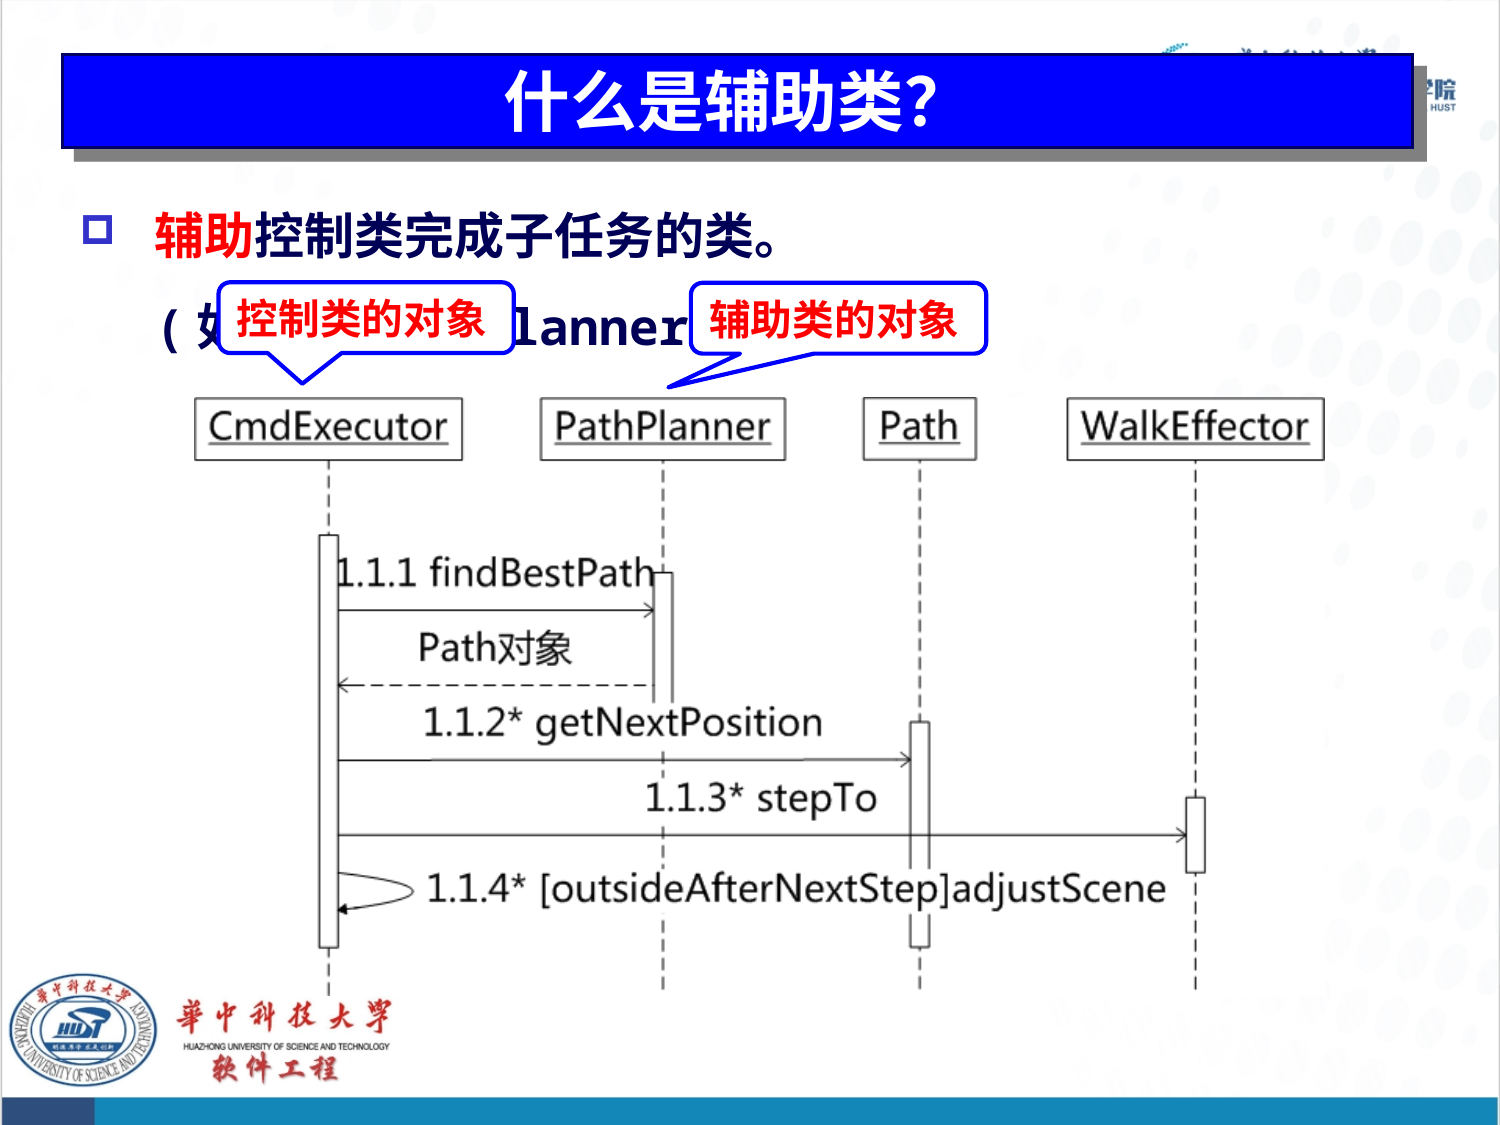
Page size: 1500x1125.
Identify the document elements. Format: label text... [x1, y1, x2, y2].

title 什么是辅助类？ [61, 53, 1414, 149]
list 辅助控制类完成子任务的类。(如：“PathPlanner”) [64, 167, 1376, 251]
picture [0, 0, 1500, 1125]
text_box 控制类的对象 [218, 282, 514, 384]
text_box 辅助类的对象 [668, 282, 987, 388]
